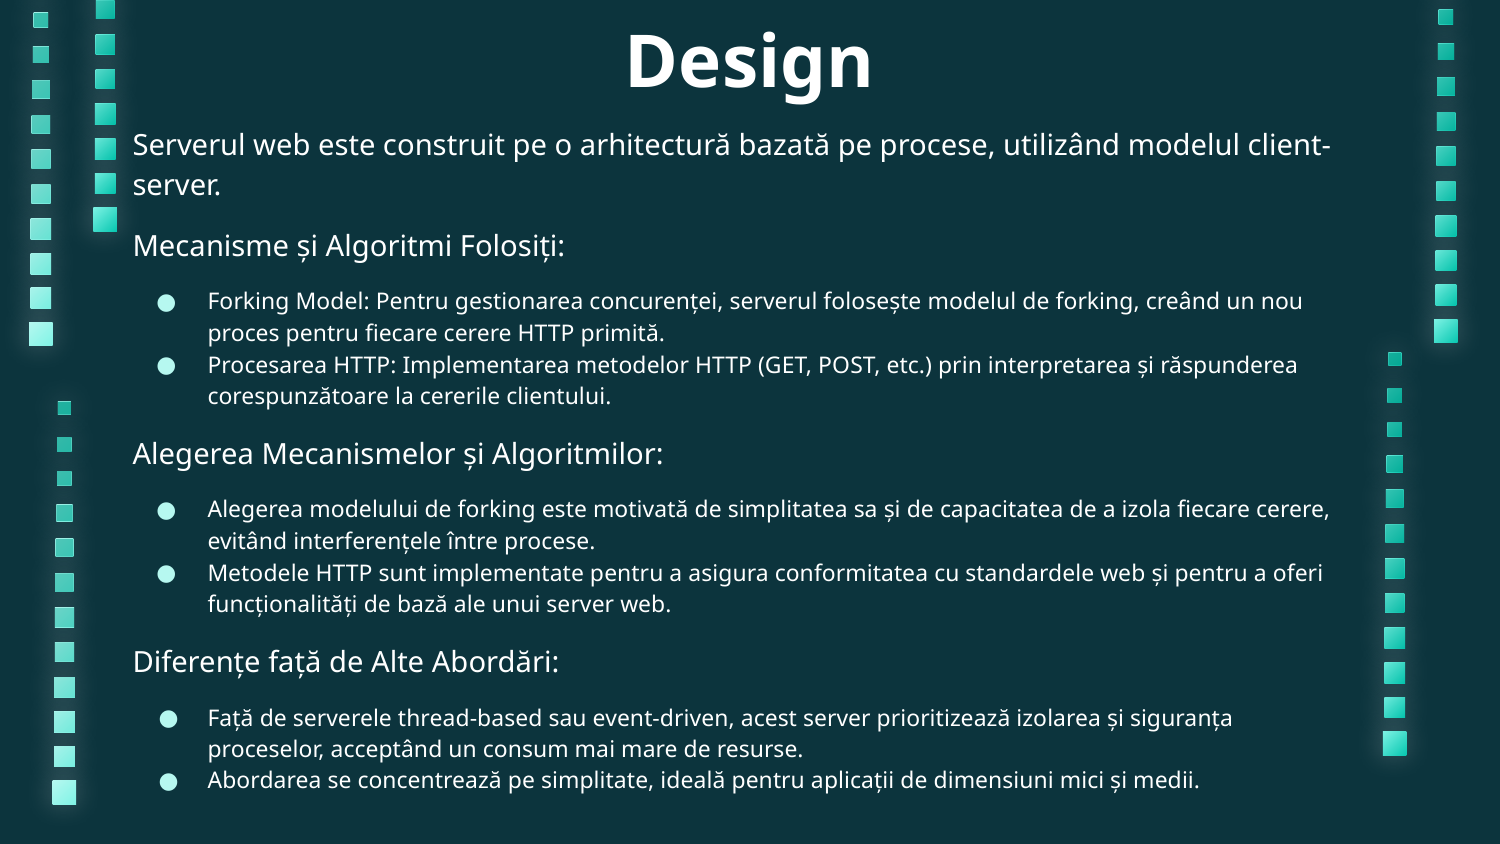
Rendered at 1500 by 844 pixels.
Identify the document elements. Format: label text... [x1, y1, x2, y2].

title Design [117, 0, 1383, 94]
subtitle Serverul web este construit pe o arhitectură bazată pe procese, utilizând modelul client-server. Mecanisme și Algoritmi Folosiți: Forking Model: Pentru gestionarea concurenței, serverul folosește modelul de forking, creând un nou proces pentru fiecare cerere HTTP primită. Procesarea HTTP: Implementarea metodelor HTTP (GET, POST, etc.) prin interpretarea și răspunderea corespunzătoare la cererile clientului. Alegerea Mecanismelor și Algoritmilor: Alegerea modelului de forking este motivată de simplitatea sa și de capacitatea de a izola fiecare cerere, evitând interferențele între procese. Metodele HTTP sunt implementate pentru a asigura conformitatea cu standardele web și pentru a oferi funcționalități de bază ale unui server web. Diferențe față de Alte Abordări: Față de serverele thread-based sau event-driven, acest server prioritizează izolarea și siguranța proceselor, acceptând un consum mai mare de resurse. Abordarea se concentrează pe simplitate, ideală pentru aplicații de dimensiuni mici și medii. [117, 105, 1370, 823]
